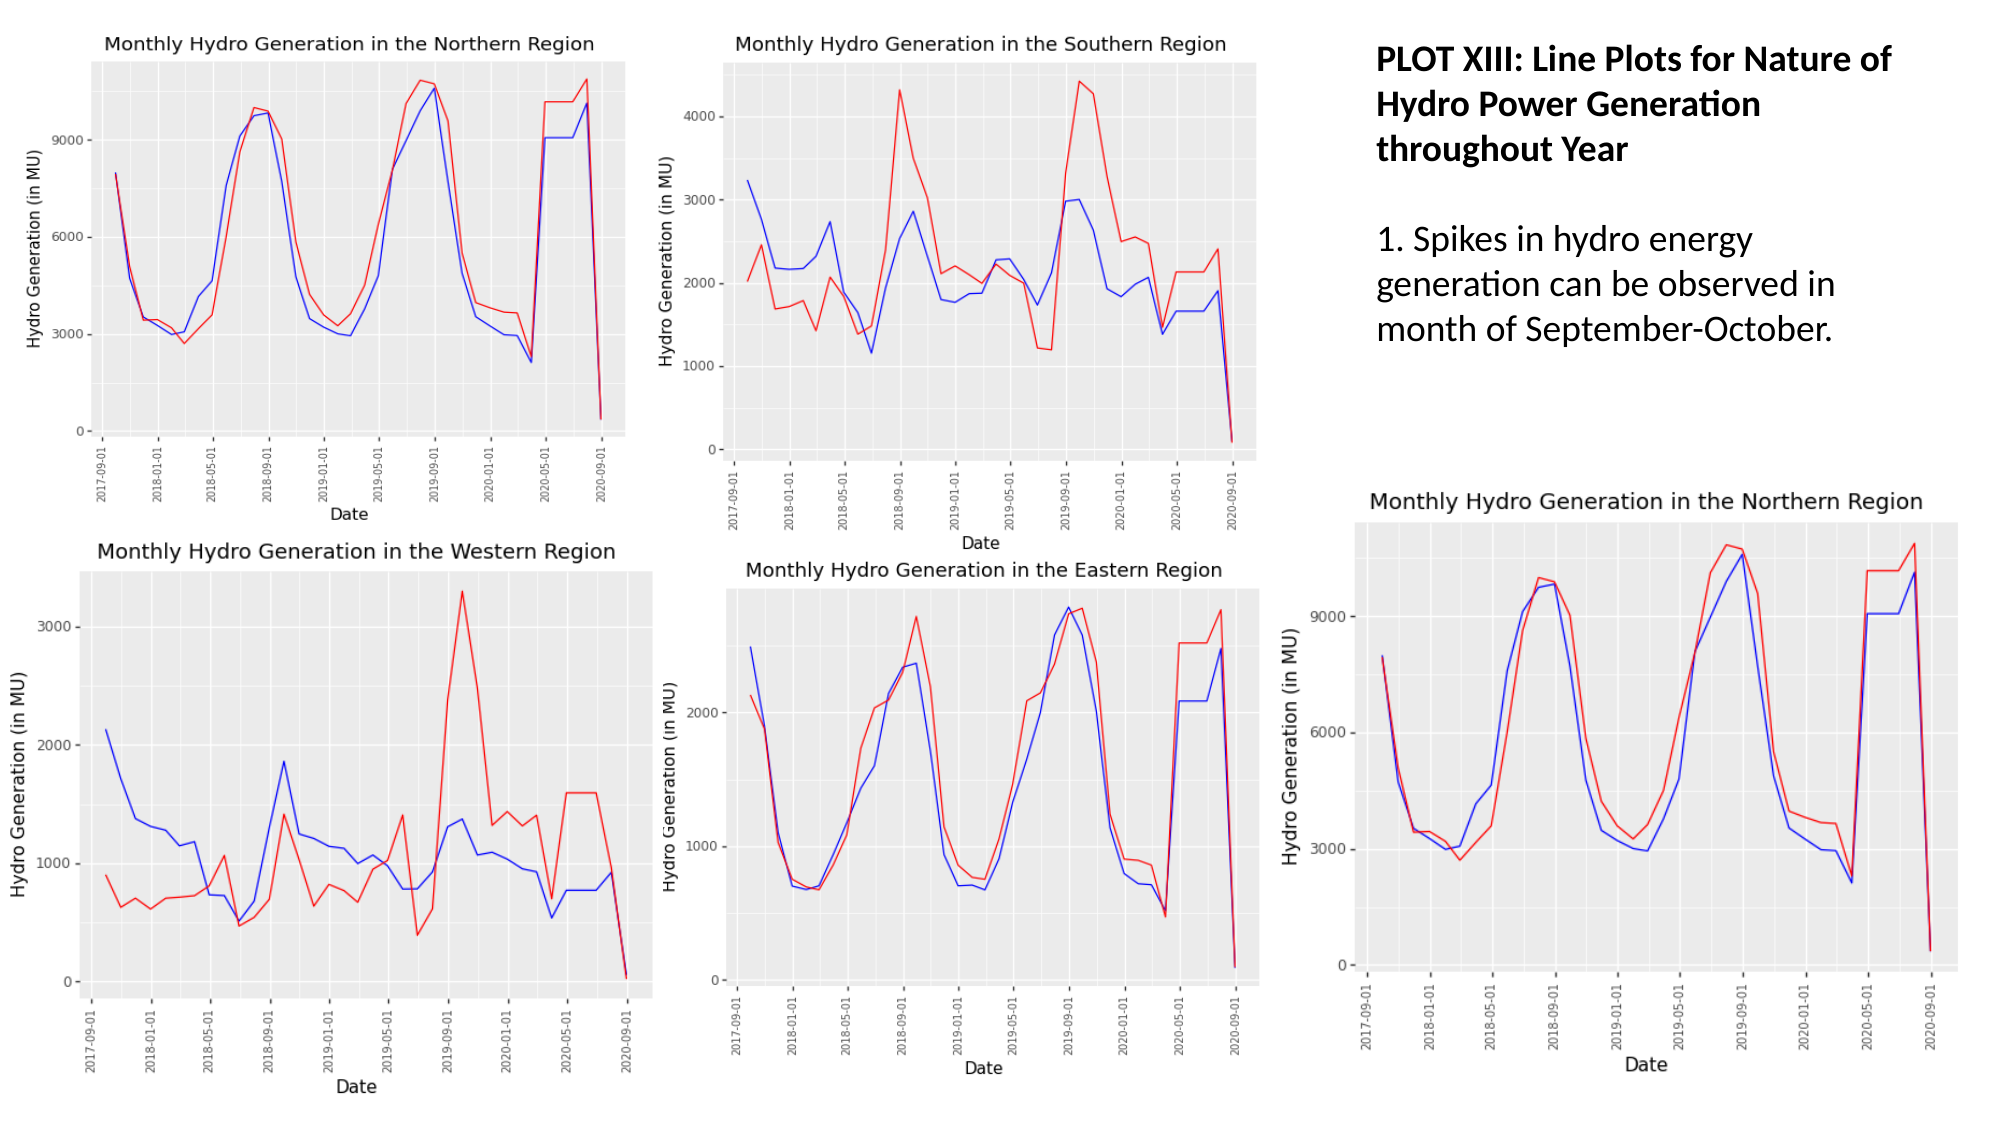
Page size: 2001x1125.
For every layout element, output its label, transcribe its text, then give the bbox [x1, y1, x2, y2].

picture [0, 25, 1269, 1107]
text_box PLOT XIII: Line Plots for Nature of Hydro Power Generation throughout Year 1. Spikes in hydro energy generation can be observed in month of September-October. [1361, 26, 1916, 357]
picture [1271, 480, 1969, 1086]
